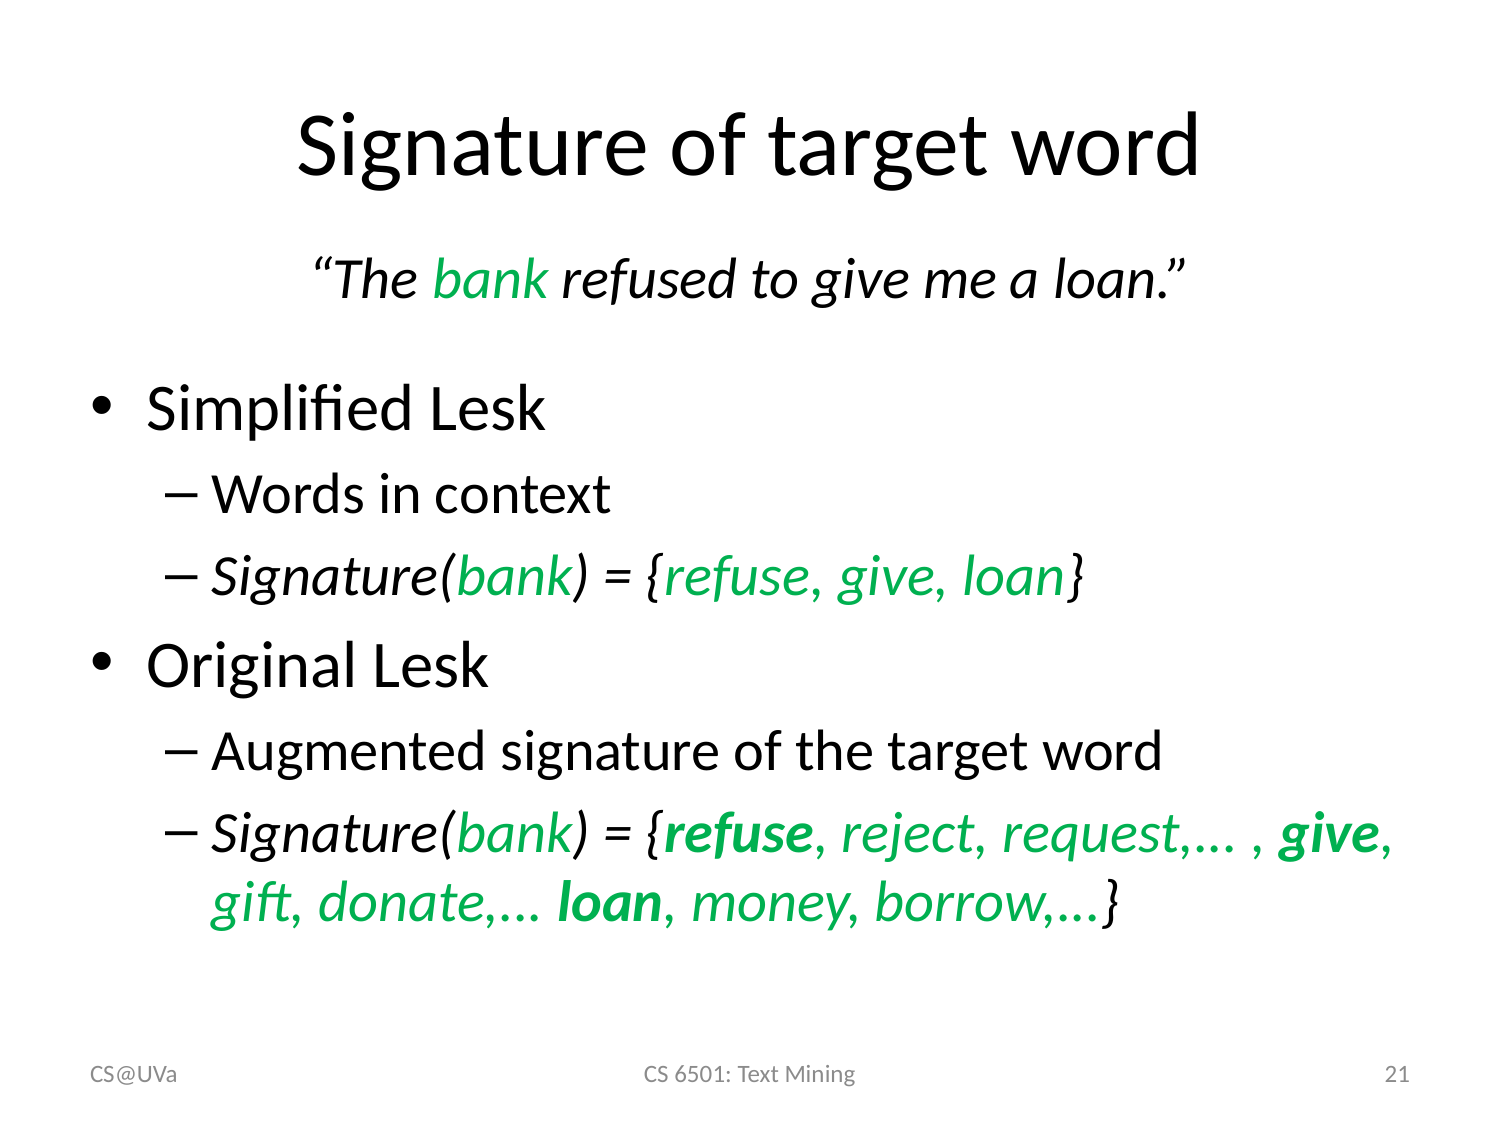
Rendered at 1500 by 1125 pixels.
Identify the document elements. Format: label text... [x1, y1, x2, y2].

text_box “The bank refused to give me a loan.” [293, 232, 1207, 318]
list Simplified Lesk Words in context Signature(bank) = {refuse, give, loan} Original Lesk Augmented signature of the target word Signature(bank) = {refuse, reject, request,... , give, gift, donate,... loan, money, borrow,...} [75, 356, 1425, 1005]
slide_number 21 [1074, 1042, 1425, 1103]
title Signature of target word [75, 45, 1425, 233]
slide_number CS@UVa [75, 1042, 425, 1103]
footer CS 6501: Text Mining [512, 1042, 988, 1103]
